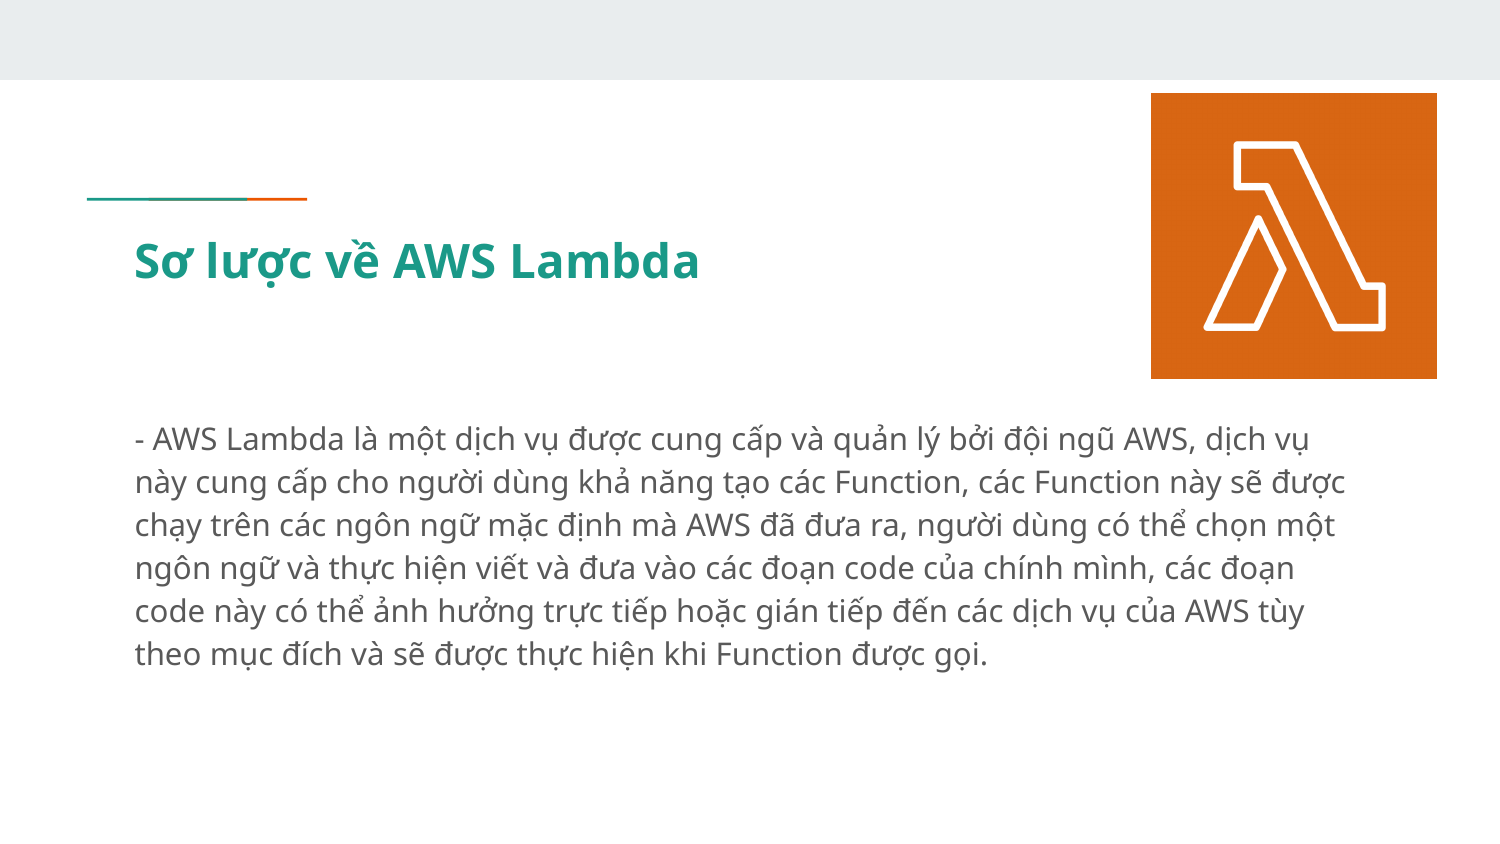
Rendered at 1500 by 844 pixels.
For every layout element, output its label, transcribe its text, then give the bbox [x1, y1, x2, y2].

title Sơ lược về AWS Lambda [119, 216, 1145, 305]
list - AWS Lambda là một dịch vụ được cung cấp và quản lý bởi đội ngũ AWS, dịch vụ này cung cấp cho người dùng khả năng tạo các Function, các Function này sẽ được chạy trên các ngôn ngữ mặc định mà AWS đã đưa ra, người dùng có thể chọn một ngôn ngữ và thực hiện viết và đưa vào các đoạn code của chính mình, các đoạn code này có thể ảnh hưởng trực tiếp hoặc gián tiếp đến các dịch vụ của AWS tùy theo mục đích và sẽ được thực hiện khi Function được gọi. [119, 398, 1381, 770]
picture [1150, 93, 1437, 379]
